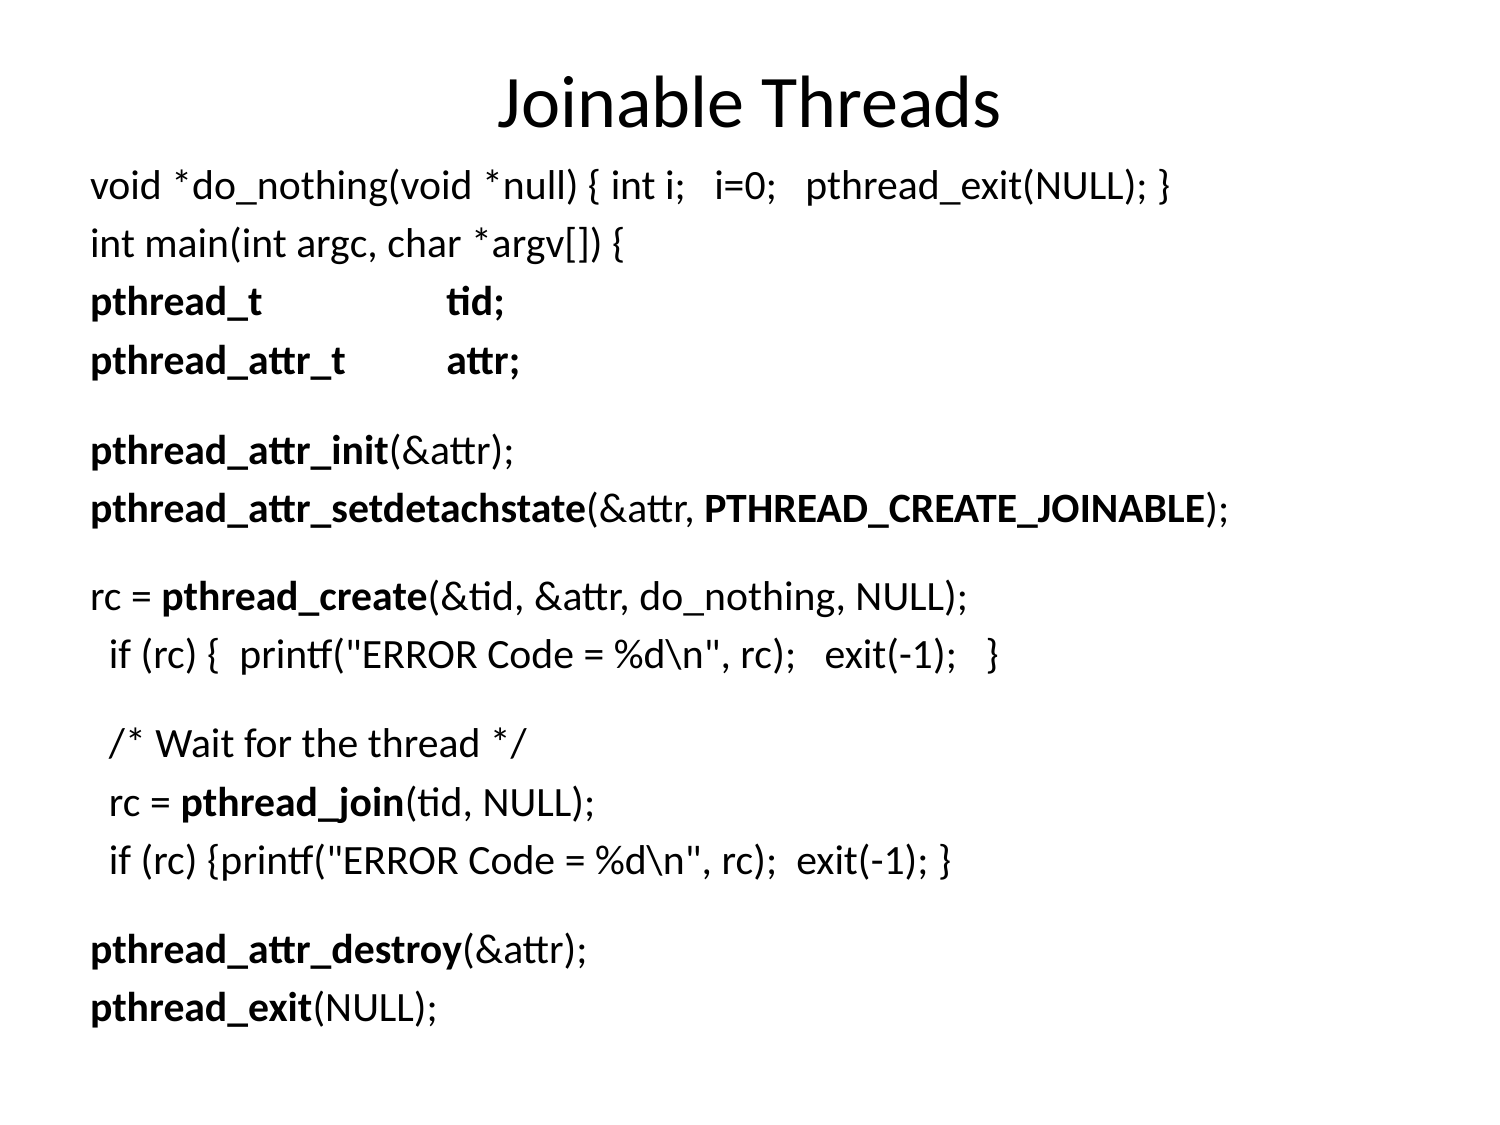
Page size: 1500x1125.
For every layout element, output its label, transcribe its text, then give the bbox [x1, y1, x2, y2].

title Joinable Threads [75, 45, 1425, 149]
list void *do_nothing(void *null) { int i; i=0; pthread_exit(NULL); } int main(int argc, char *argv[]) { pthread_t tid; pthread_attr_t attr; pthread_attr_init(&attr); pthread_attr_setdetachstate(&attr, PTHREAD_CREATE_JOINABLE); rc = pthread_create(&tid, &attr, do_nothing, NULL); if (rc) { printf("ERROR Code = %d\n", rc); exit(-1); } /* Wait for the thread */ rc = pthread_join(tid, NULL); if (rc) {printf("ERROR Code = %d\n", rc); exit(-1); } pthread_attr_destroy(&attr); pthread_exit(NULL); [75, 149, 1425, 1075]
